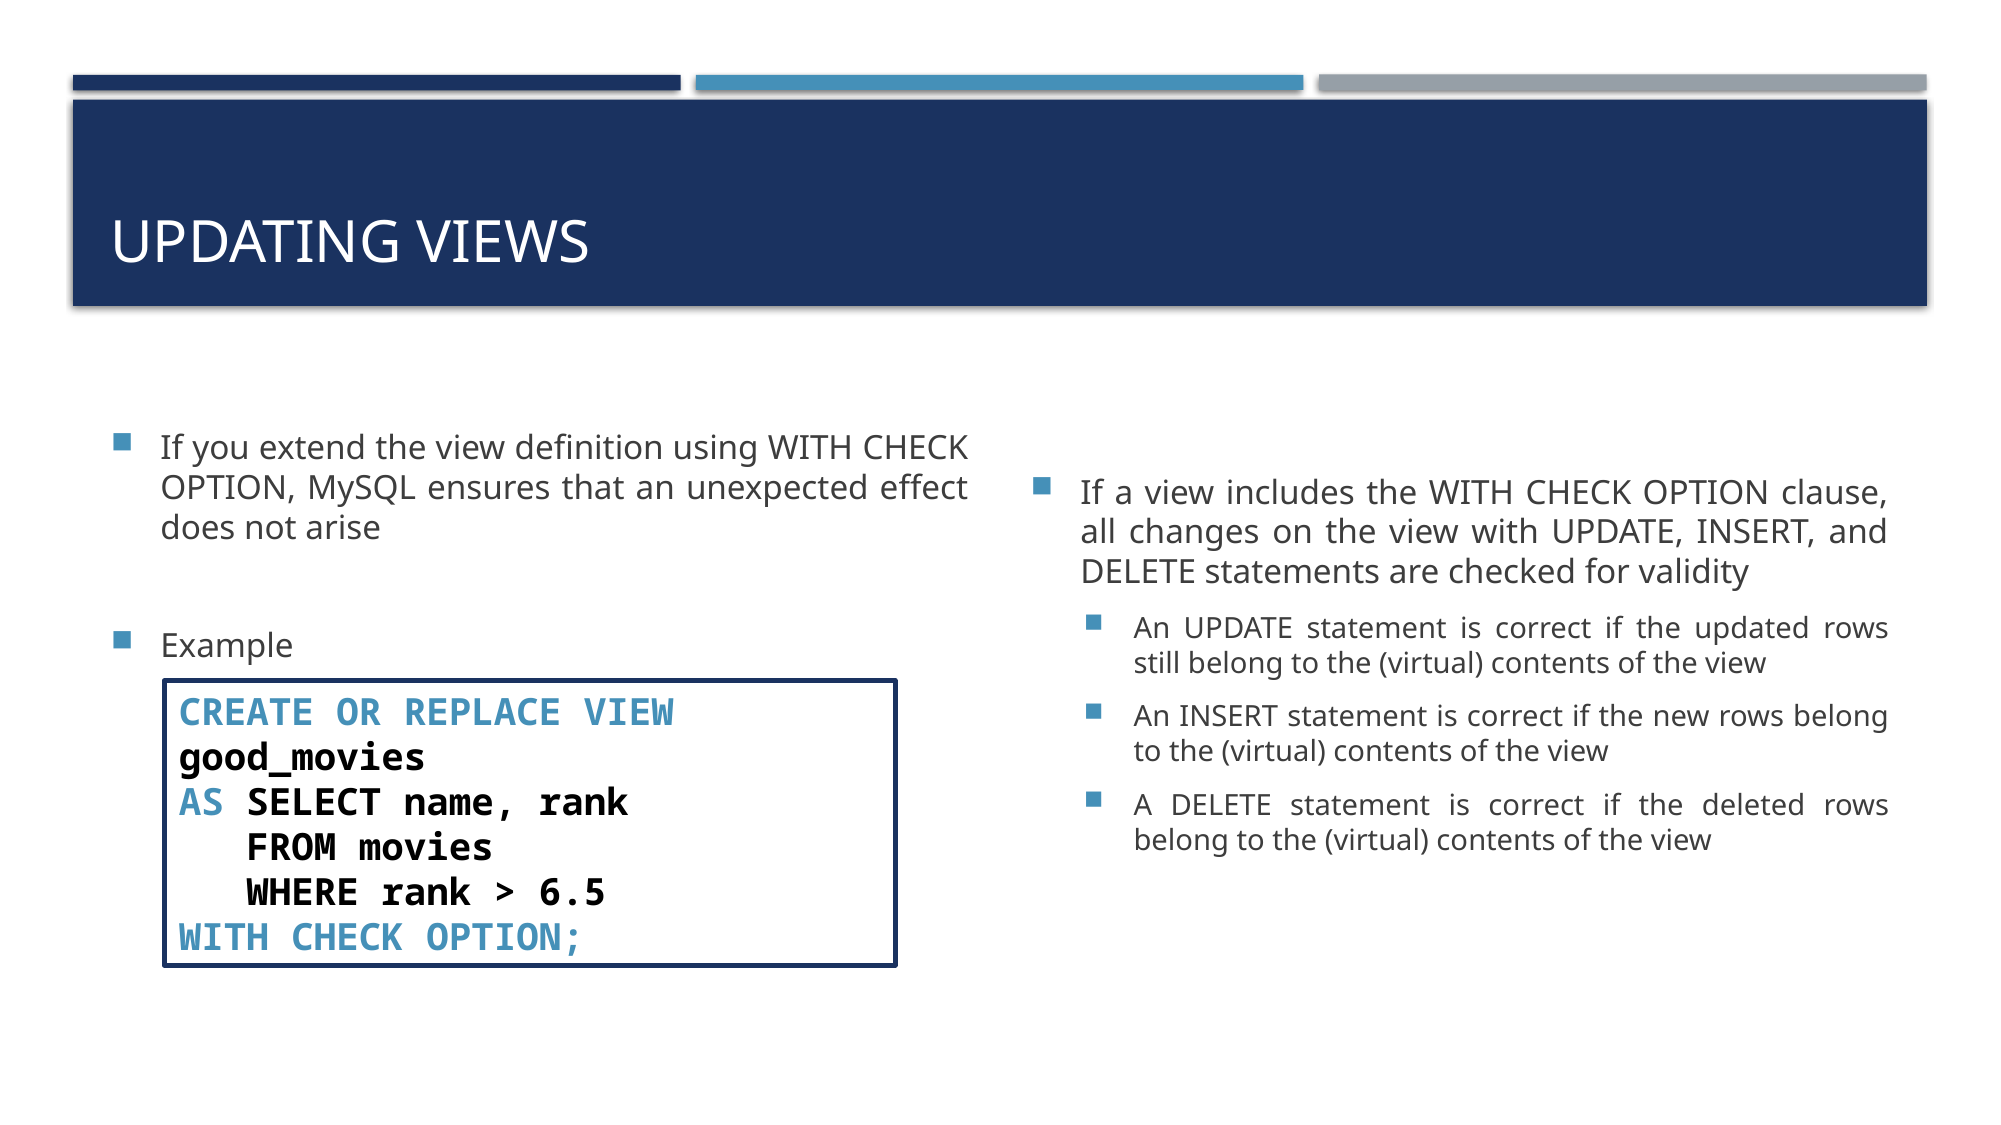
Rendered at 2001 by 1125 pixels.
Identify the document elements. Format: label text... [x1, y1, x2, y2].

text_box CREATE OR REPLACE VIEW good_movies AS SELECT name, rank FROM movies WHERE rank > 6.5 WITH CHECK OPTION; [164, 680, 896, 966]
title Updating views [95, 119, 1905, 282]
list If a view includes the WITH CHECK OPTION clause, all changes on the view with UPDATE, INSERT, and DELETE statements are checked for validity An UPDATE statement is correct if the updated rows still belong to the (virtual) contents of the view An INSERT statement is correct if the new rows belong to the (virtual) contents of the view A DELETE statement is correct if the deleted rows belong to the (virtual) contents of the view [1015, 365, 1905, 962]
list If you extend the view definition using WITH CHECK OPTION, MySQL ensures that an unexpected effect does not arise Example [95, 365, 985, 962]
